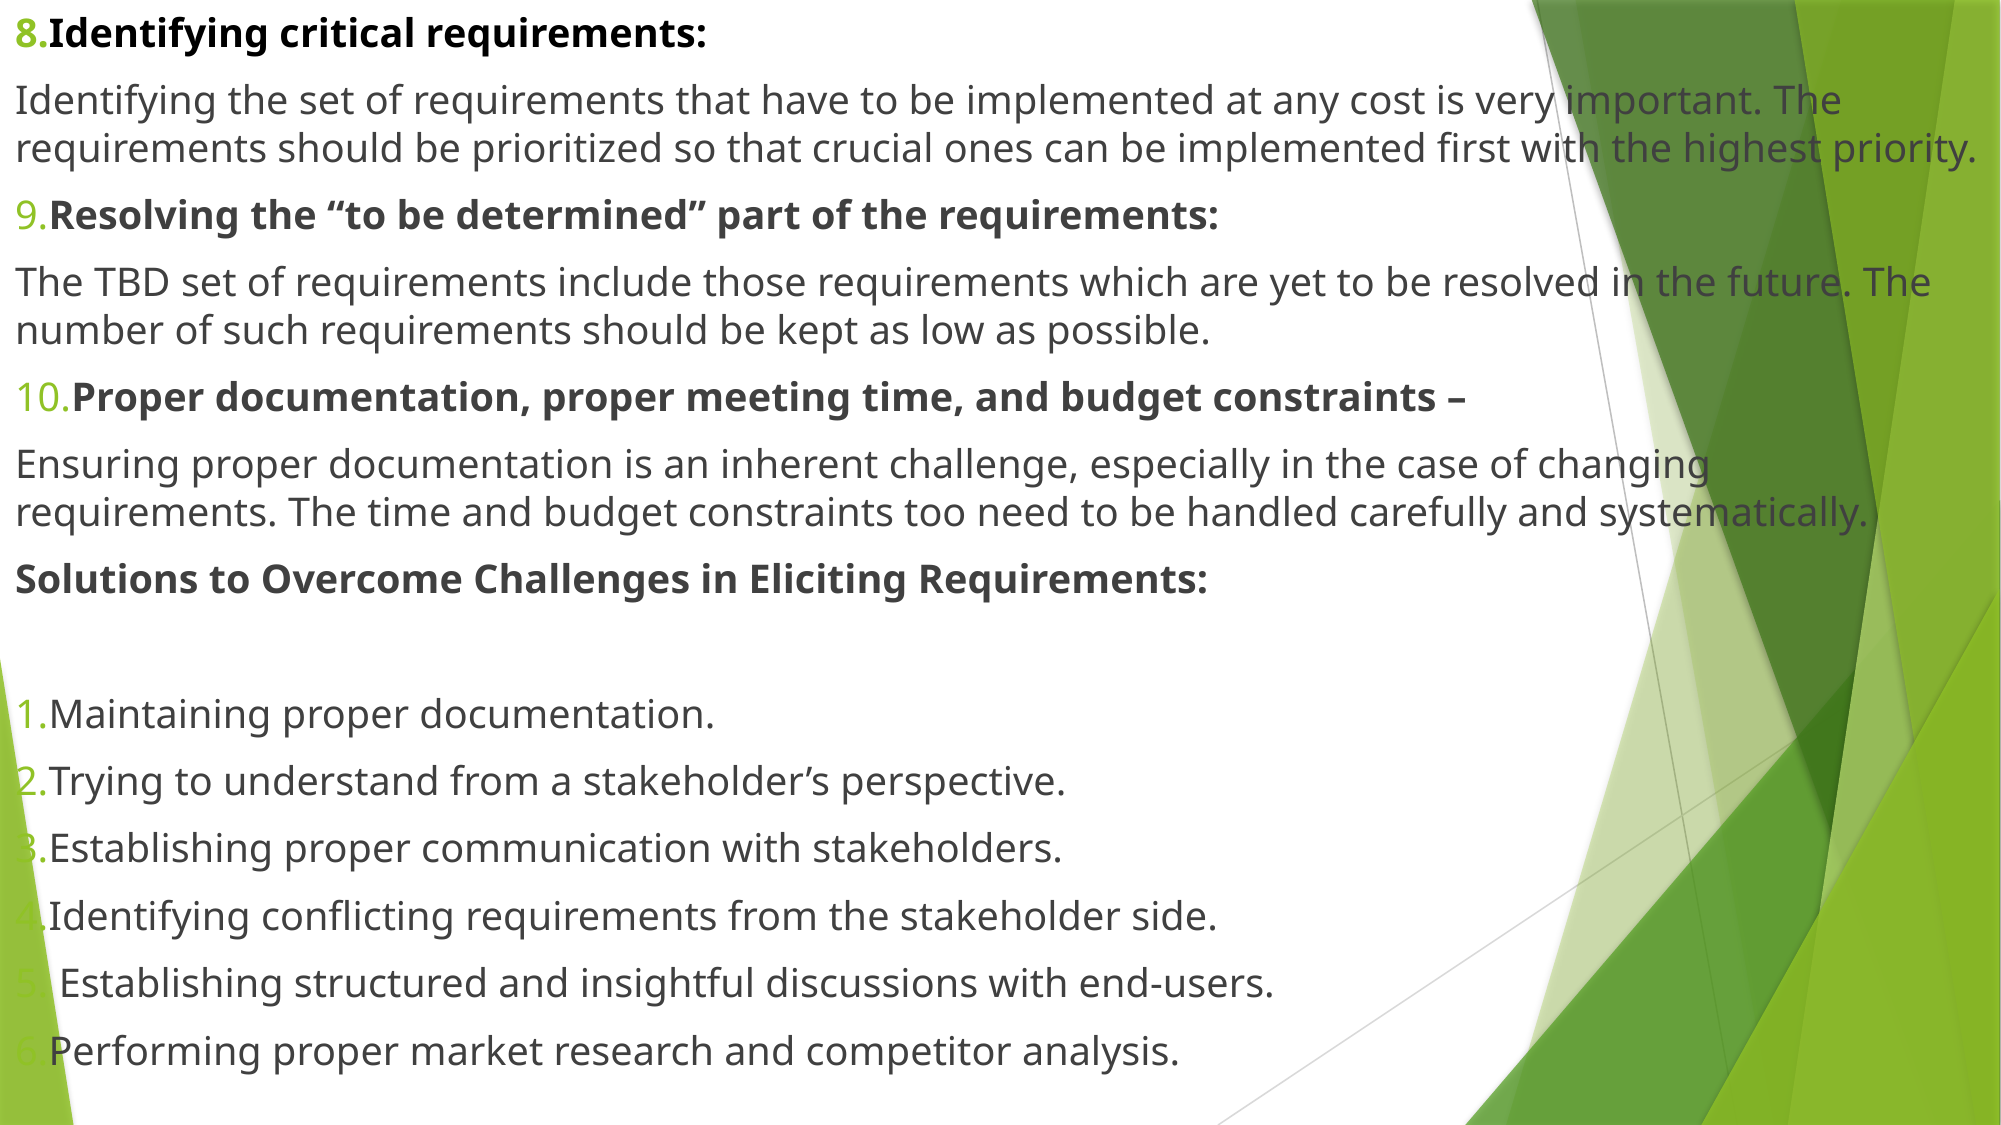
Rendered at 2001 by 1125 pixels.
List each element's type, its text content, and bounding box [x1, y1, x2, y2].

list 8.Identifying critical requirements: Identifying the set of requirements that have to be implemented at any cost is very important. The requirements should be prioritized so that crucial ones can be implemented first with the highest priority. 9.Resolving the “to be determined” part of the requirements: The TBD set of requirements include those requirements which are yet to be resolved in the future. The number of such requirements should be kept as low as possible. 10.Proper documentation, proper meeting time, and budget constraints – Ensuring proper documentation is an inherent challenge, especially in the case of changing requirements. The time and budget constraints too need to be handled carefully and systematically. Solutions to Overcome Challenges in Eliciting Requirements: 1.Maintaining proper documentation. 2.Trying to understand from a stakeholder’s perspective. 3.Establishing proper communication with stakeholders. 4.Identifying conflicting requirements from the stakeholder side. 5. Establishing structured and insightful discussions with end-users. 6.Performing proper market research and competitor analysis. [0, 0, 2000, 1125]
